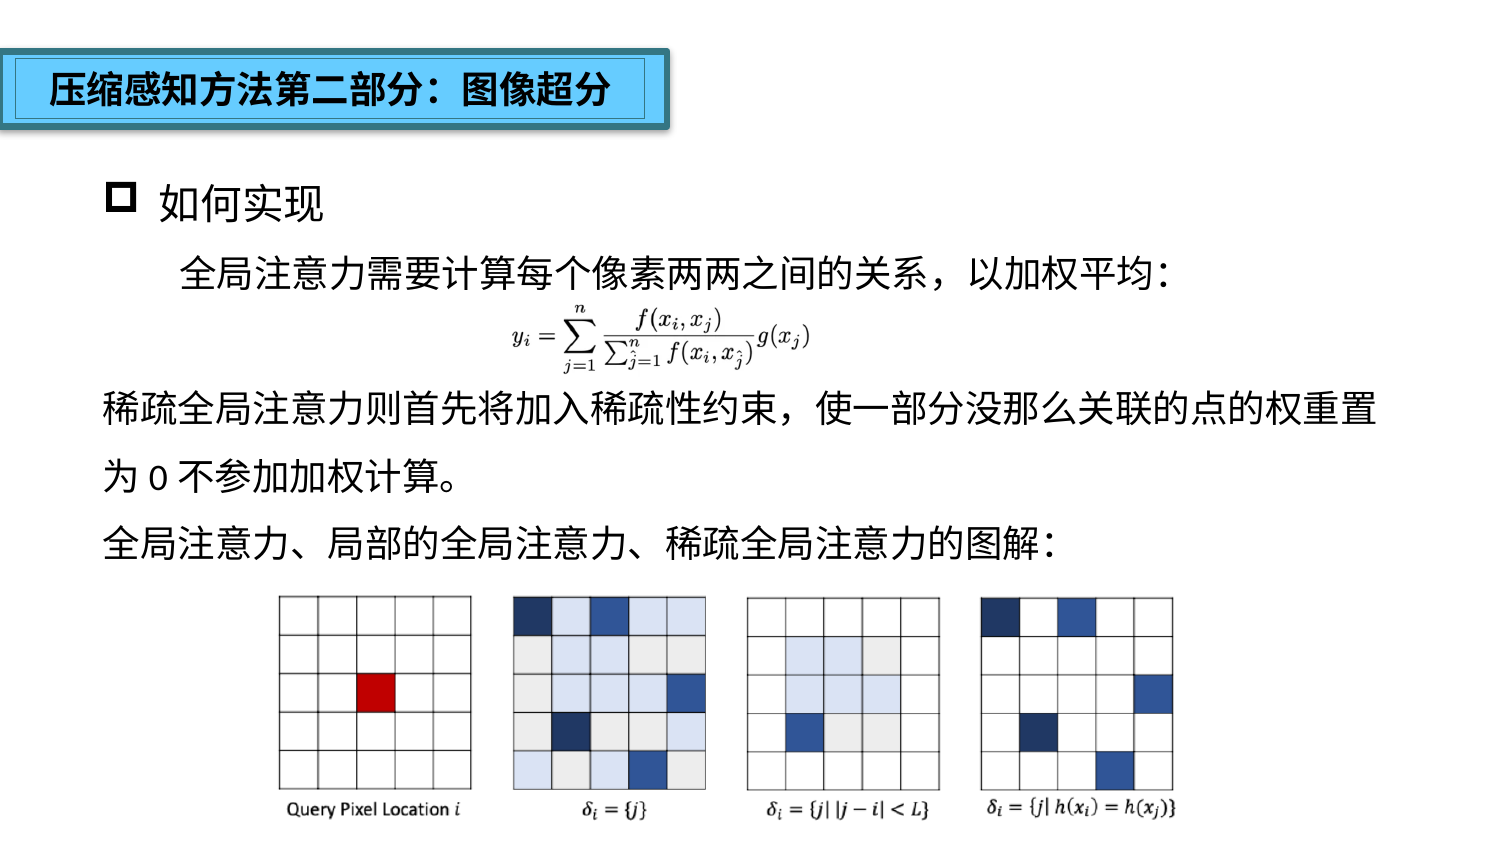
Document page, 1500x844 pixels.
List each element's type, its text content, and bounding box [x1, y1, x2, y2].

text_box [0, 51, 668, 127]
text_box 如何实现 全局注意力需要计算每个像素两两之间的关系，以加权平均： 稀疏全局注意力则首先将加入稀疏性约束，使一部分没那么关联的点的权重置为0不参加加权计算。 全局注意力、局部的全局注意力、稀疏全局注意力的图解： [87, 145, 1413, 641]
picture [253, 568, 1188, 828]
picture [501, 291, 816, 377]
